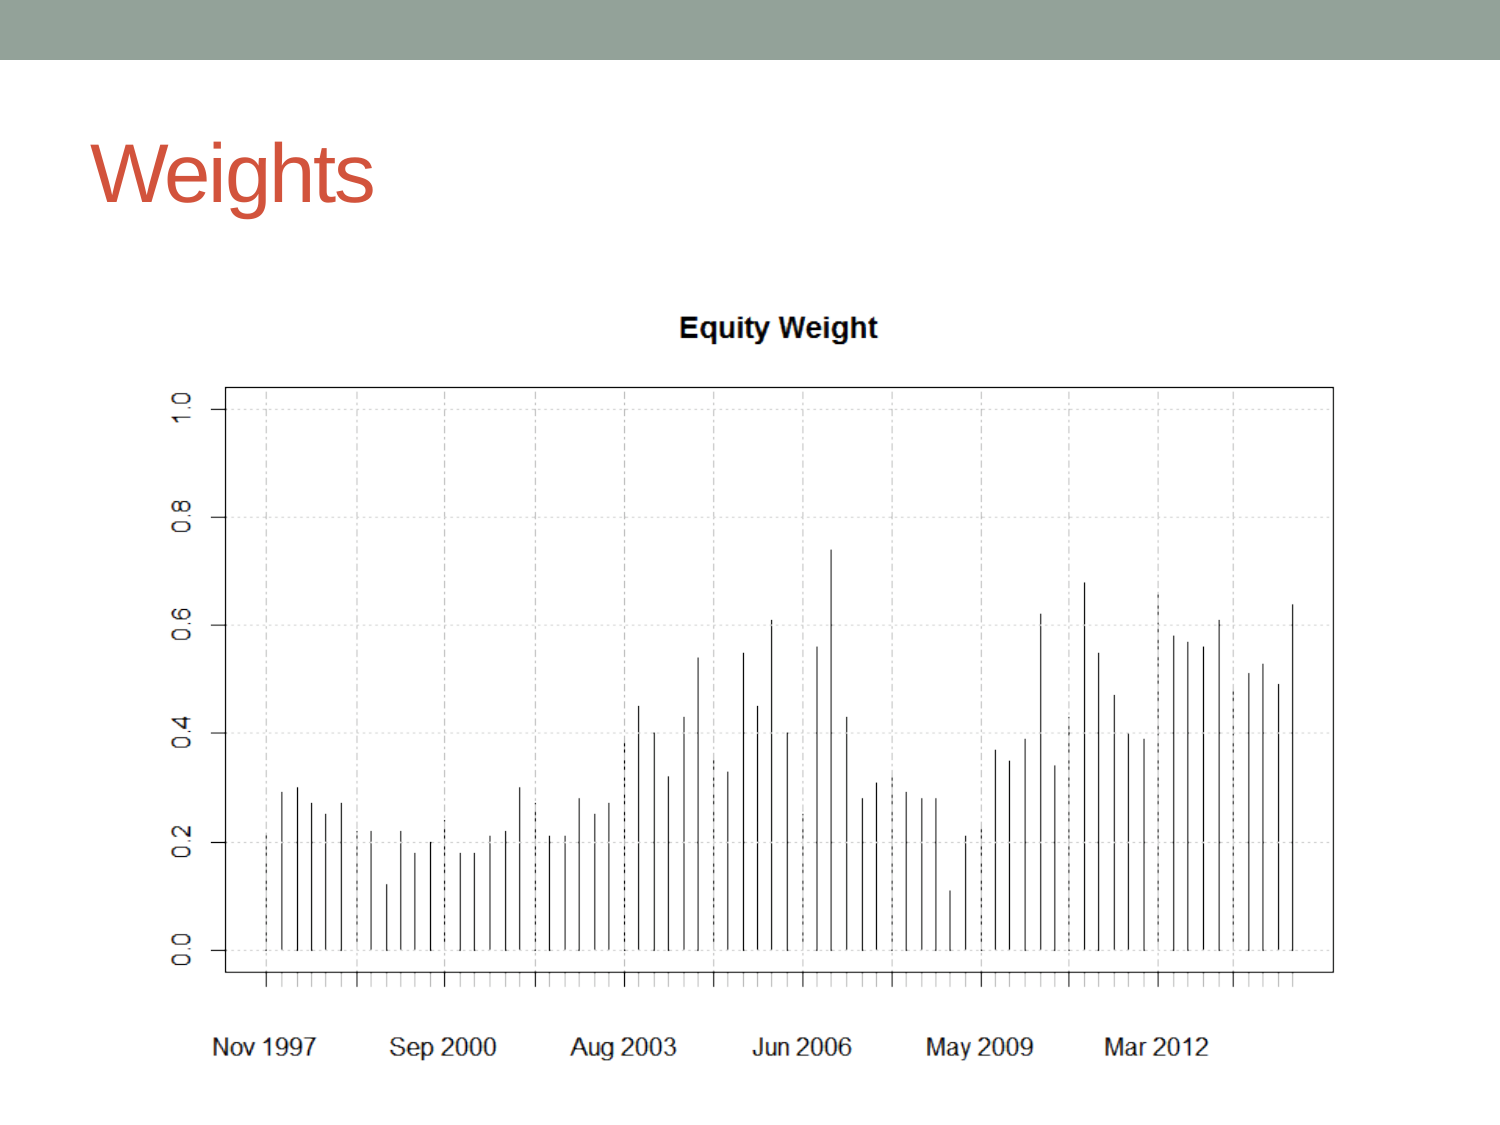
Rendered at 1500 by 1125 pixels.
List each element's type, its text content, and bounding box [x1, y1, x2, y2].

picture [103, 265, 1397, 1125]
title Weights [75, 87, 1425, 250]
